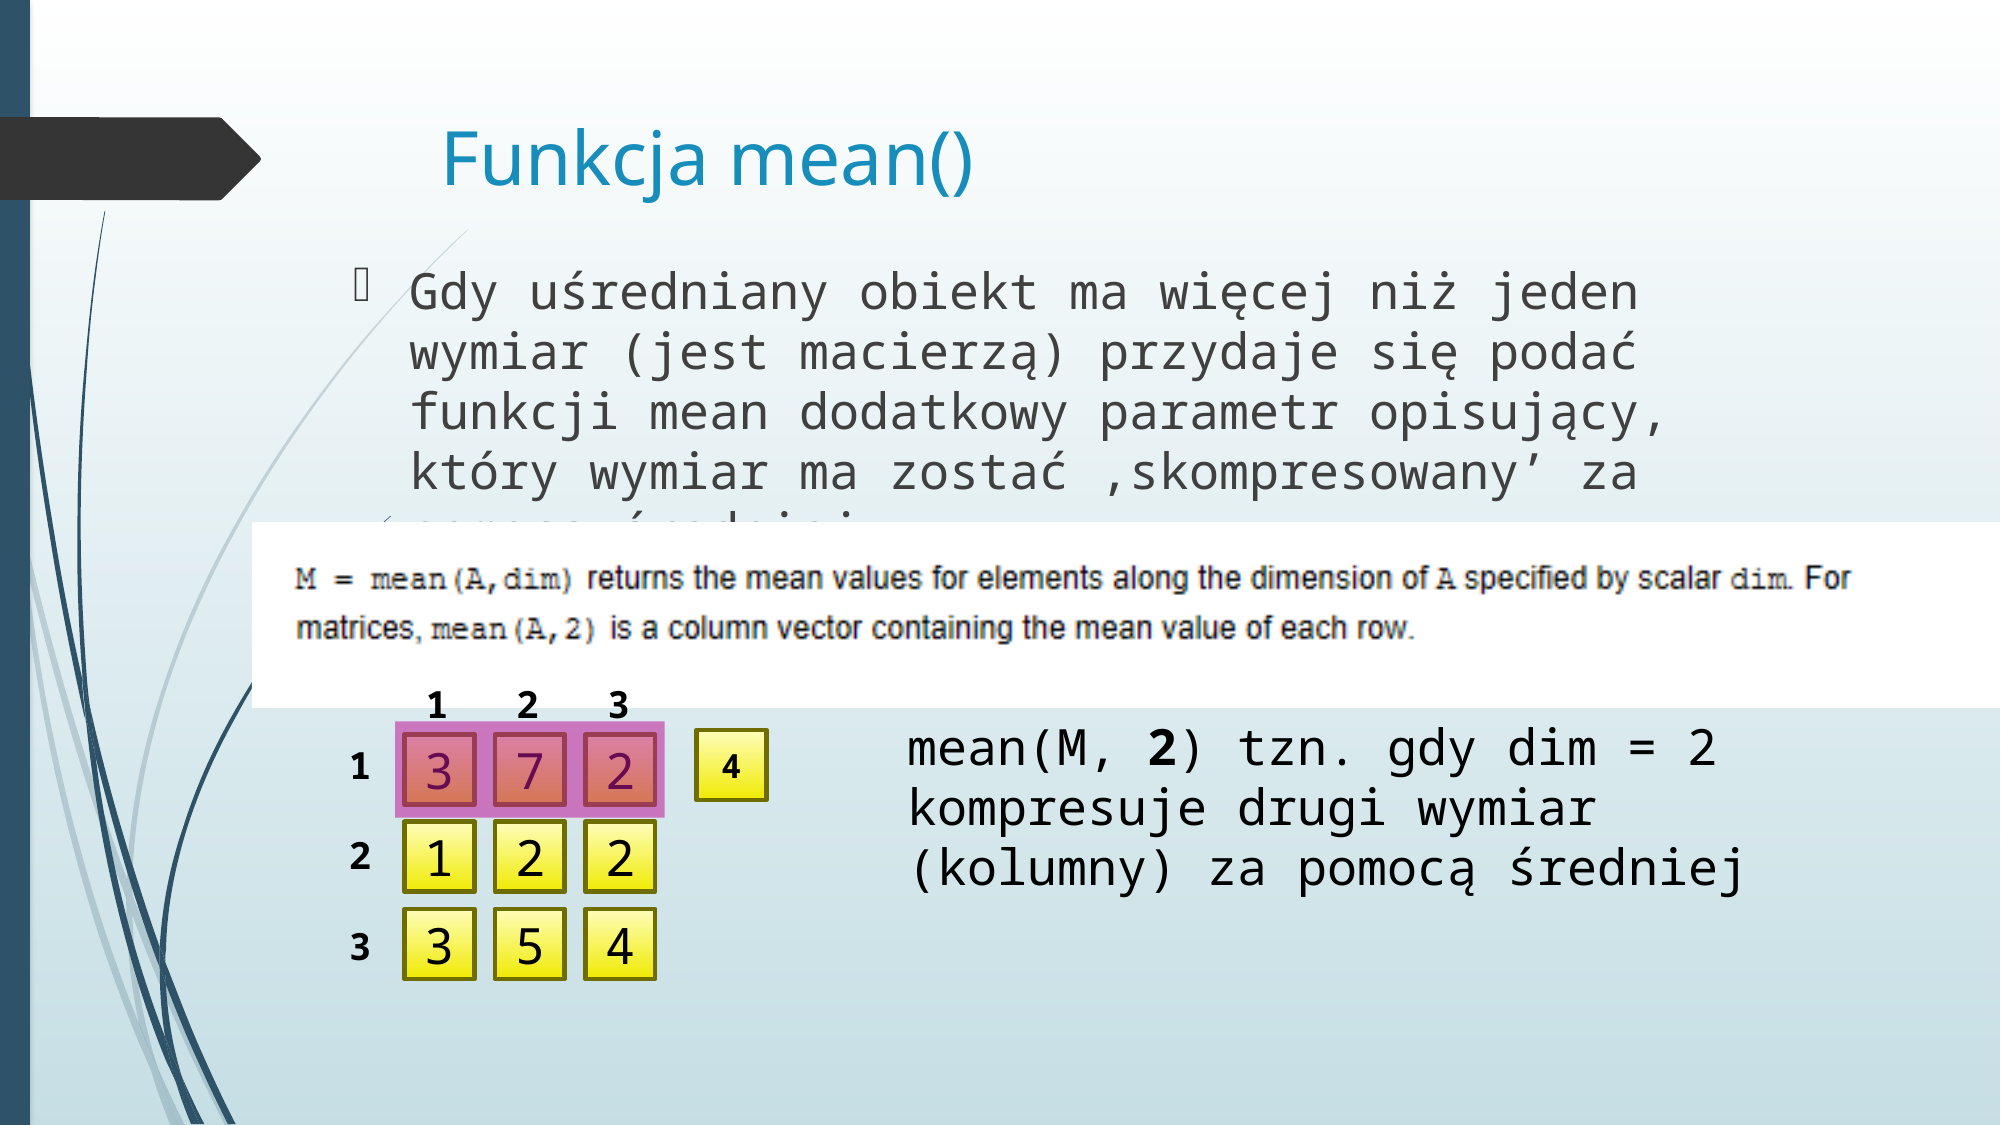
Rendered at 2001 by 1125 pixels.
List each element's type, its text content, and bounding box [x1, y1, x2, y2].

list Gdy uśredniany obiekt ma więcej niż jeden wymiar (jest macierzą) przydaje się podać funkcji mean dodatkowy parametr opisujący, który wymiar ma zostać ‚skompresowany’ za pomocą średniej [338, 251, 1801, 522]
text_box [660, 720, 666, 819]
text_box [337, 673, 656, 980]
text_box 4 [695, 729, 768, 801]
picture [251, 522, 2000, 708]
title Funkcja mean() [425, 102, 1888, 313]
text_box mean(M, 2) tzn. gdy dim = 2 kompresuje drugi wymiar (kolumny) za pomocą średniej [892, 719, 1801, 903]
